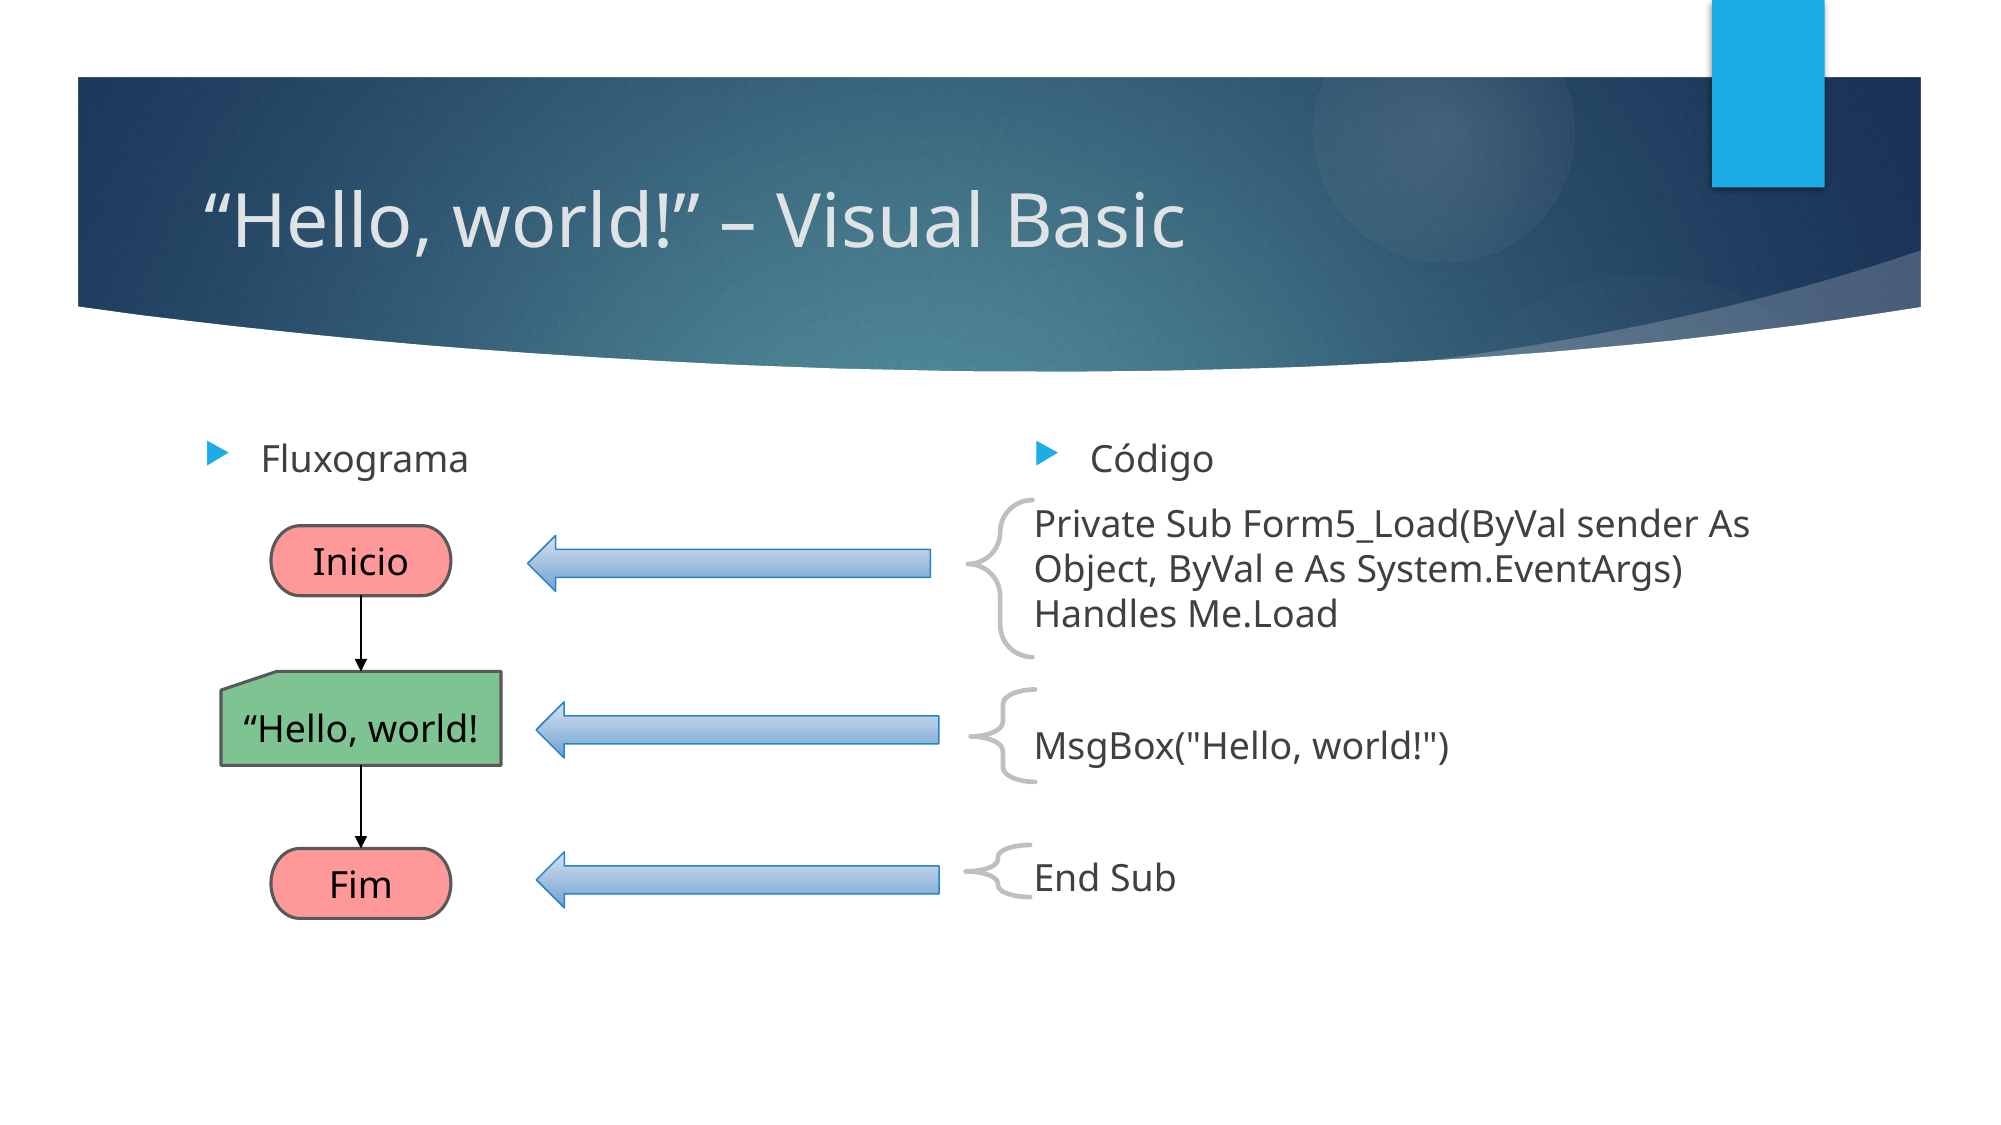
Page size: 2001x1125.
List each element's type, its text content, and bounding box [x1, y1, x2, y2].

text_box [535, 851, 940, 909]
text_box [535, 701, 940, 759]
text_box [527, 534, 932, 593]
text_box Inicio [269, 524, 453, 598]
list Fluxograma [189, 427, 981, 988]
text_box [967, 499, 1034, 658]
text_box [964, 844, 1031, 898]
text_box “Hello, world! [219, 669, 503, 767]
text_box Fim [269, 846, 453, 920]
title “Hello, world!” – Visual Basic [189, 159, 1627, 276]
list Código Private Sub Form5_Load(ByVal sender As Object, ByVal e As System.EventArgs) Handles Me.Load MsgBox("Hello, world!") End Sub [1018, 427, 1810, 988]
text_box [969, 688, 1036, 783]
